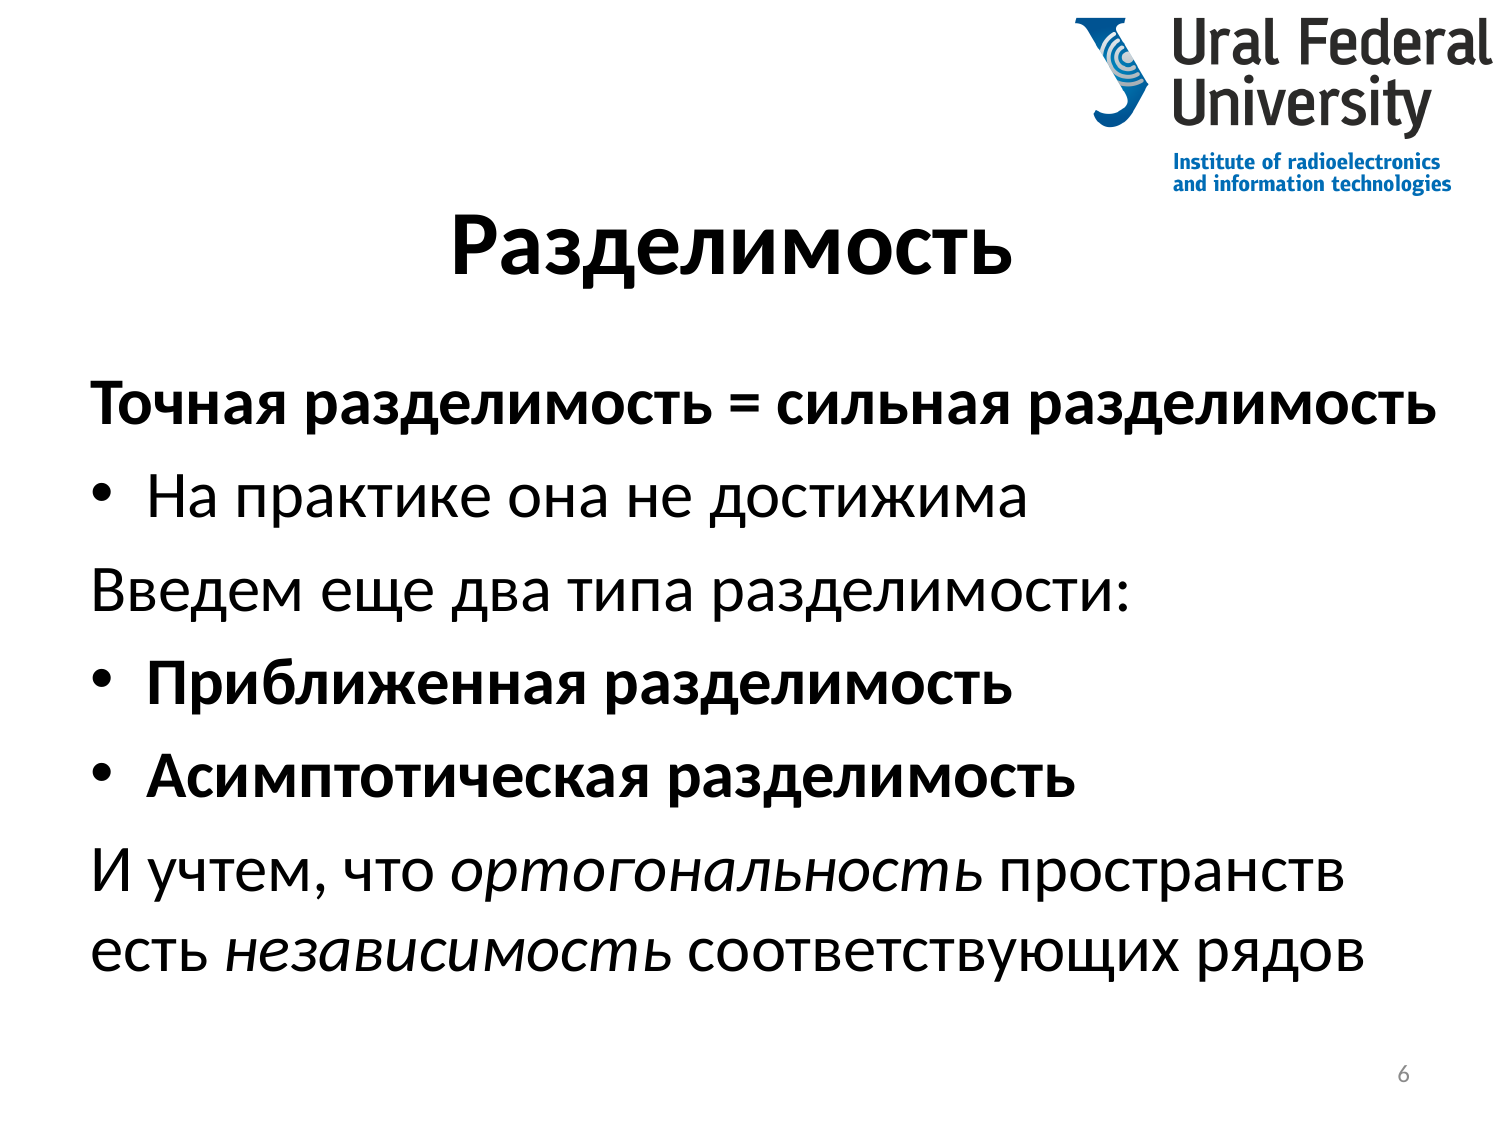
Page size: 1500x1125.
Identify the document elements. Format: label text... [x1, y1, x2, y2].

picture [1074, 0, 1493, 202]
title Разделимость [29, 172, 1436, 303]
list Точная разделимость = сильная разделимость На практике она не достижима Введем еще два типа разделимости: Приближенная разделимость Асимптотическая разделимость И учтем, что ортогональность пространств есть независимость соответствующих рядов [75, 349, 1459, 1071]
slide_number 6 [1074, 1042, 1425, 1103]
